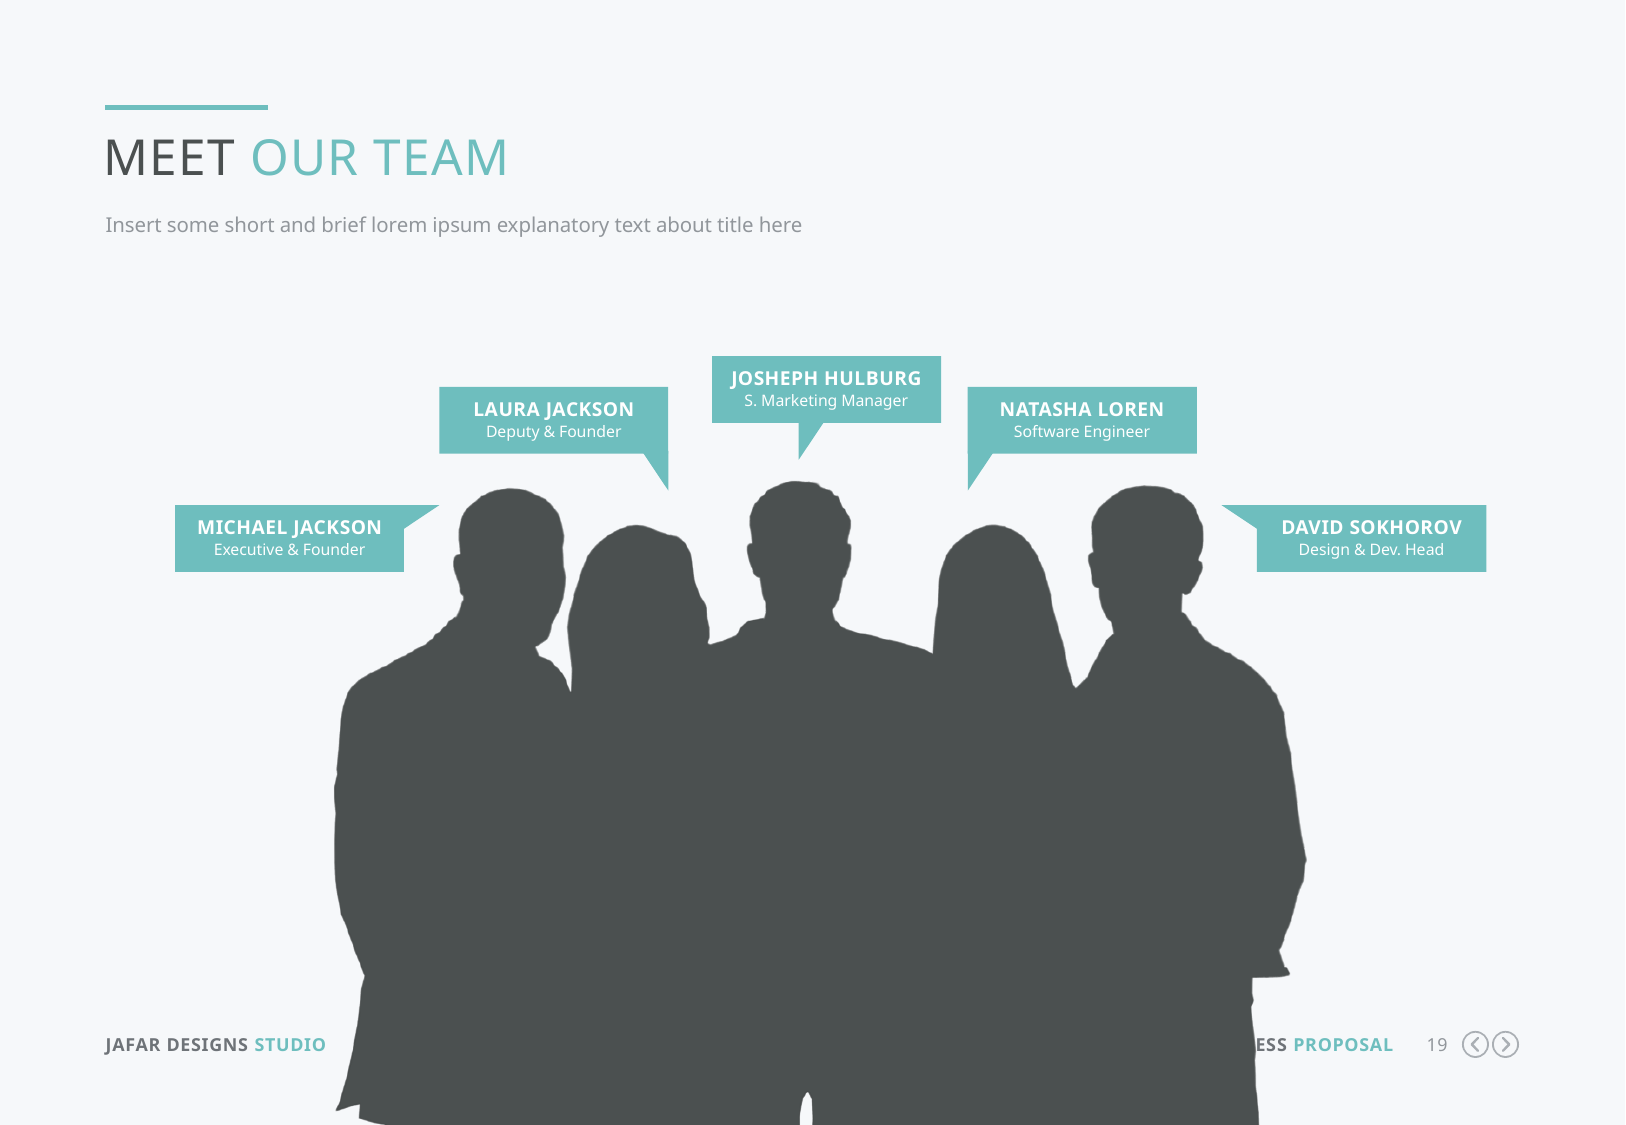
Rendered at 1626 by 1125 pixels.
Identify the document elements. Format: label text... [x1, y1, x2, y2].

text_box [175, 505, 440, 572]
list Meet Our Team [103, 125, 1518, 187]
list Insert some short and brief lorem ipsum explanatory text about title here [105, 209, 1519, 241]
picture [274, 417, 1351, 1125]
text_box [439, 386, 669, 491]
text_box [1221, 505, 1487, 572]
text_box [967, 386, 1197, 491]
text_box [711, 355, 942, 460]
